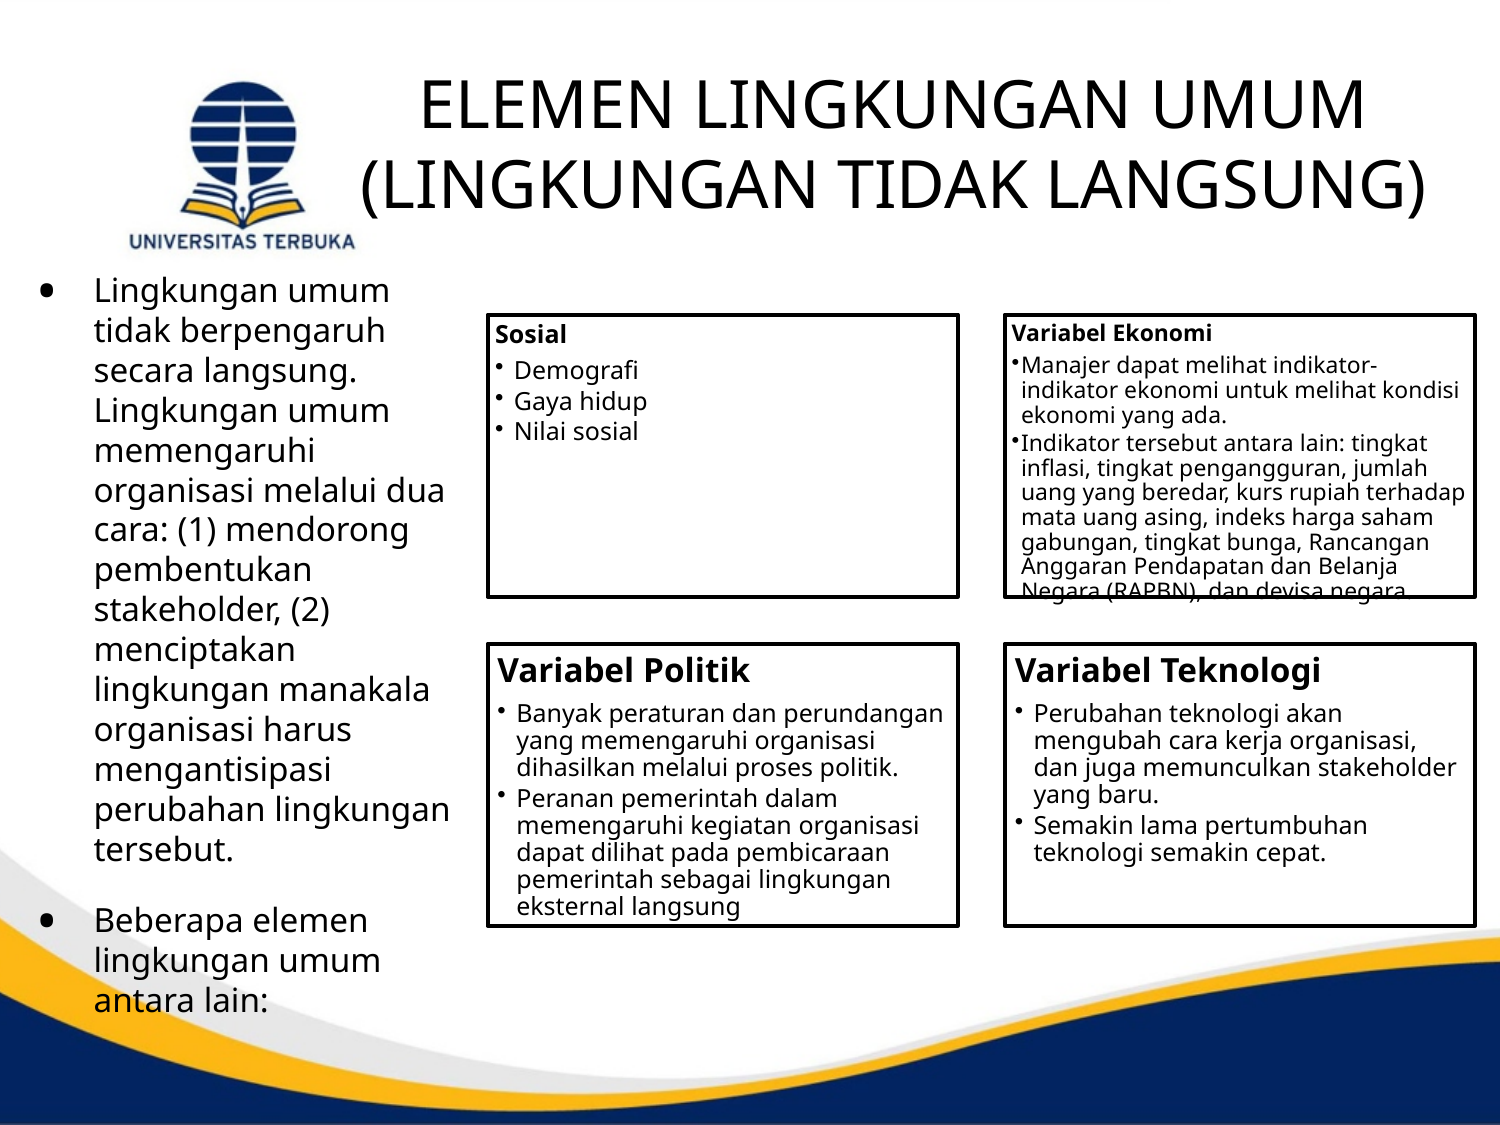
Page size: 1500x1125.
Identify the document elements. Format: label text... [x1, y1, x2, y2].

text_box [487, 157, 1476, 1083]
title ELEMEN LINGKUNGAN UMUM (LINGKUNGAN TIDAK LANGSUNG) [294, 62, 1495, 221]
picture [0, 0, 1500, 1125]
list Lingkungan umum tidak berpengaruh secara langsung. Lingkungan umum memengaruhi organisasi melalui dua cara: (1) mendorong pembentukan stakeholder, (2) menciptakan lingkungan manakala organisasi harus mengantisipasi perubahan lingkungan tersebut. Beberapa elemen lingkungan umum antara lain: [0, 263, 463, 978]
text_box [124, 1012, 482, 1078]
